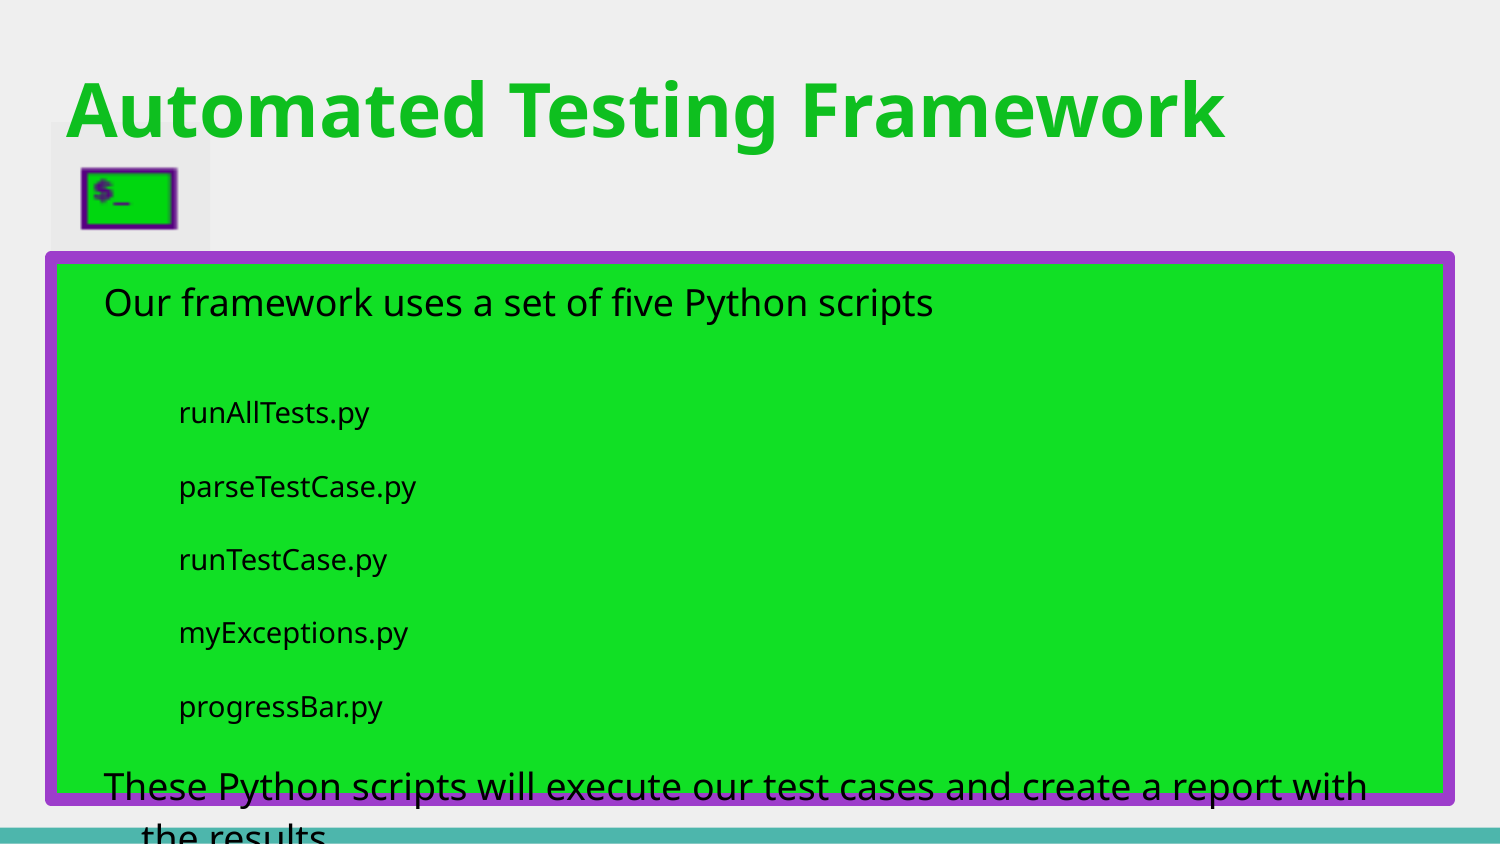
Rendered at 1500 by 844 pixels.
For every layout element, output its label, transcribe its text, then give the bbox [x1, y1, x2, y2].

picture [50, 121, 211, 276]
list Our framework uses a set of five Python scripts runAllTests.py parseTestCase.py runTestCase.py myExceptions.py progressBar.py These Python scripts will execute our test cases and create a report with the results [51, 257, 1449, 800]
title Automated Testing Framework [51, 48, 1449, 164]
